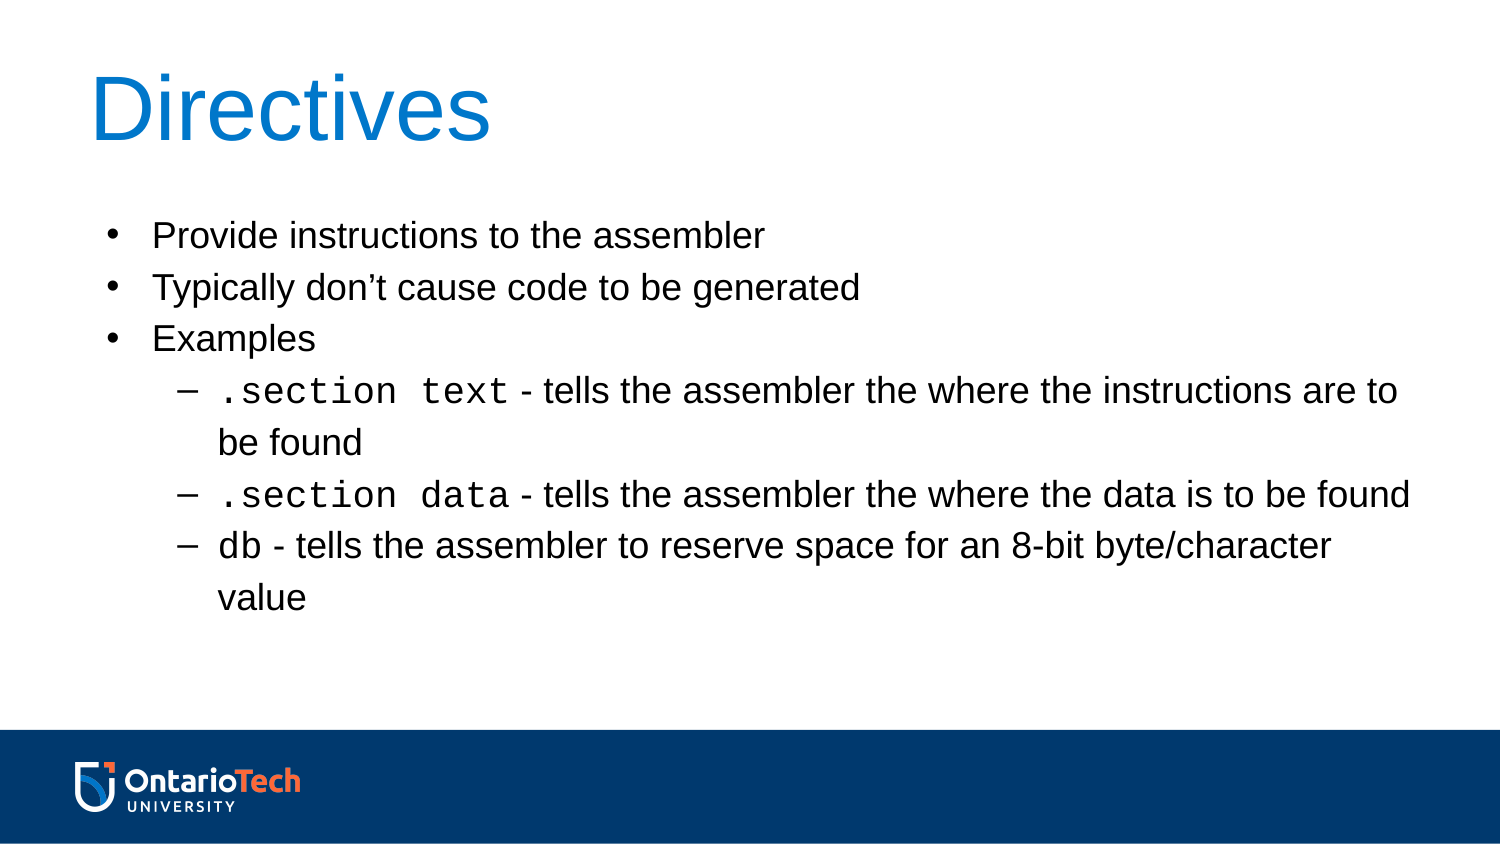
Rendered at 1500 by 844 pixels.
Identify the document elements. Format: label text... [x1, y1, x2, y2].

text_box Directives [74, 33, 1425, 175]
text_box Provide instructions to the assembler Typically don’t cause code to be generated Examples .section text - tells the assembler the where the instructions are to be found .section data - tells the assembler the where the data is to be found db - tells the assembler to reserve space for an 8-bit byte/character value [80, 196, 1431, 686]
picture [75, 762, 300, 812]
